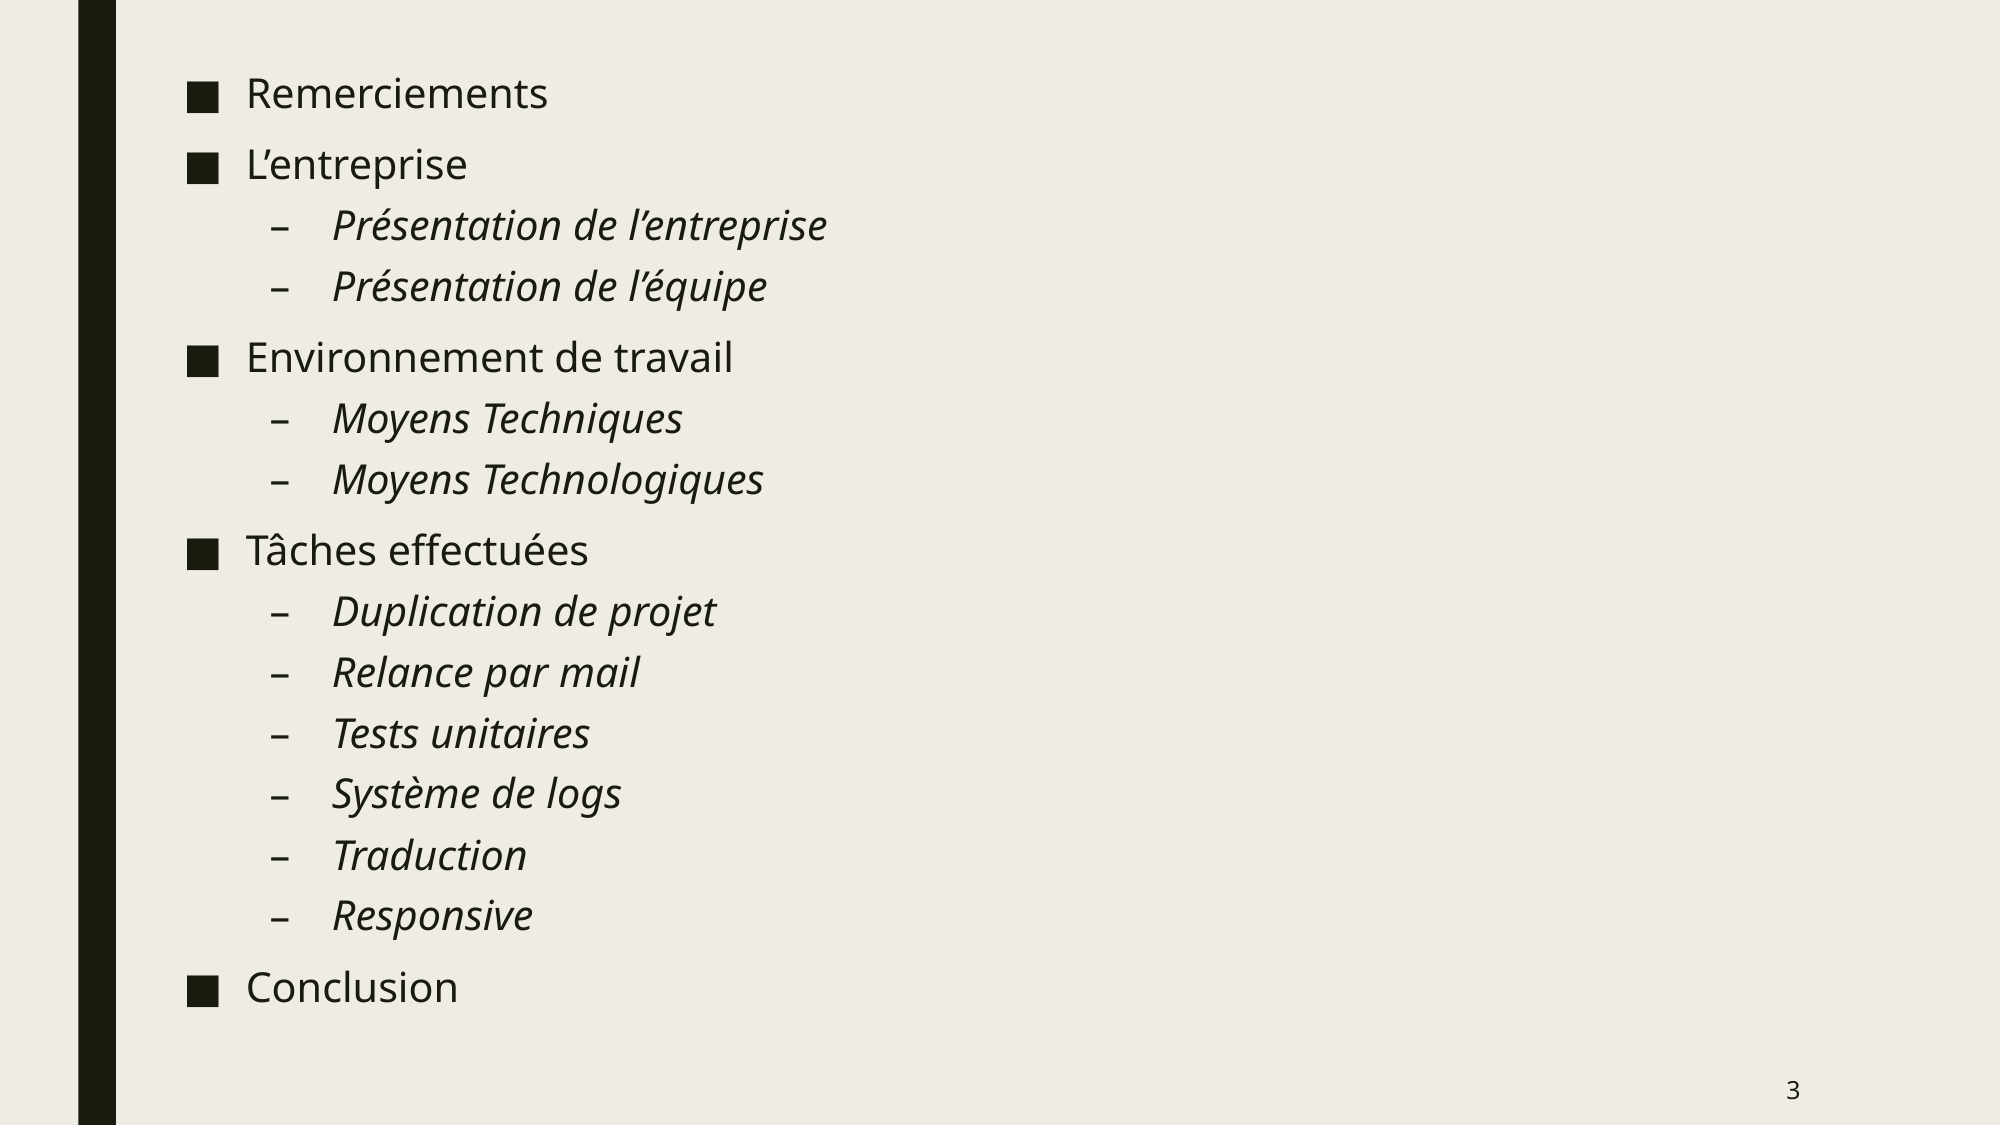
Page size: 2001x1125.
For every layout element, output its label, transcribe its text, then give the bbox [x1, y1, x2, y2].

list Remerciements L’entreprise Présentation de l’entreprise Présentation de l’équipe Environnement de travail Moyens Techniques Moyens Technologiques Tâches effectuées Duplication de projet Relance par mail Tests unitaires Système de logs Traduction Responsive Conclusion [168, 63, 1905, 1020]
slide_number 3 [1553, 1058, 1816, 1125]
